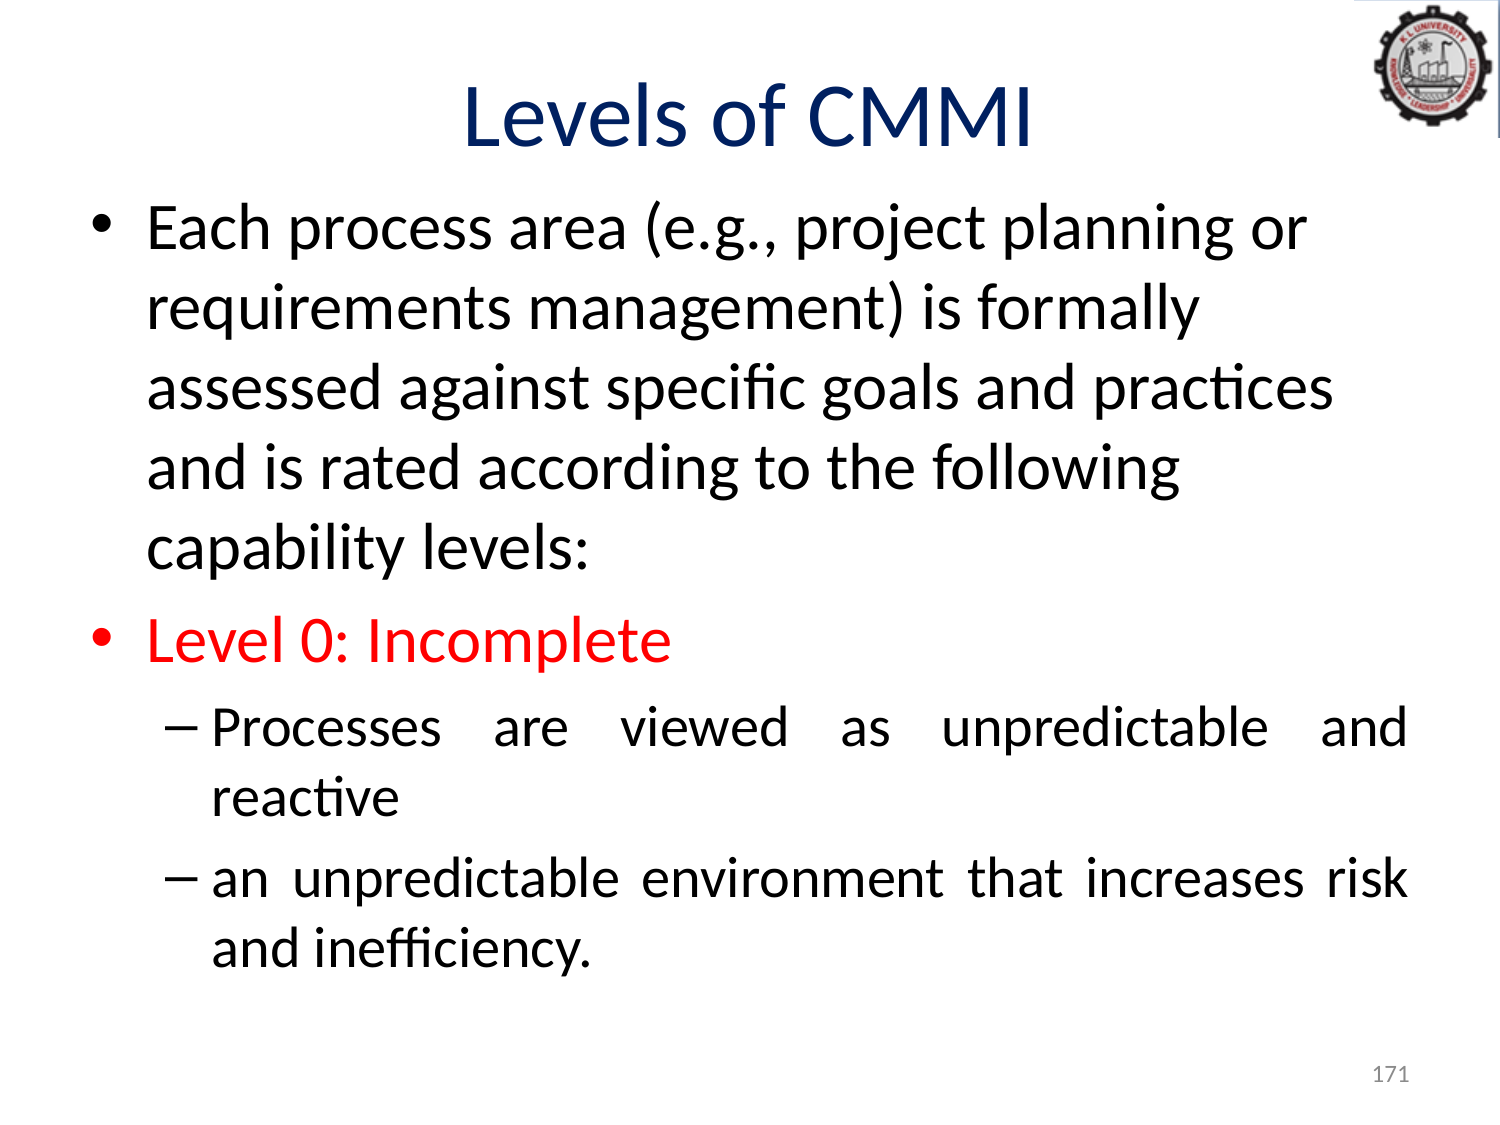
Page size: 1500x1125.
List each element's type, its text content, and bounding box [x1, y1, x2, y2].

title Levels of CMMI [75, 45, 1425, 174]
list Each process area (e.g., project planning or requirements management) is formally assessed against specific goals and practices and is rated according to the following capability levels: Level 0: Incomplete Processes are viewed as unpredictable and reactive an unpredictable environment that increases risk and inefficiency. [75, 174, 1425, 1005]
picture [1354, 0, 1500, 138]
slide_number 171 [1074, 1042, 1425, 1103]
